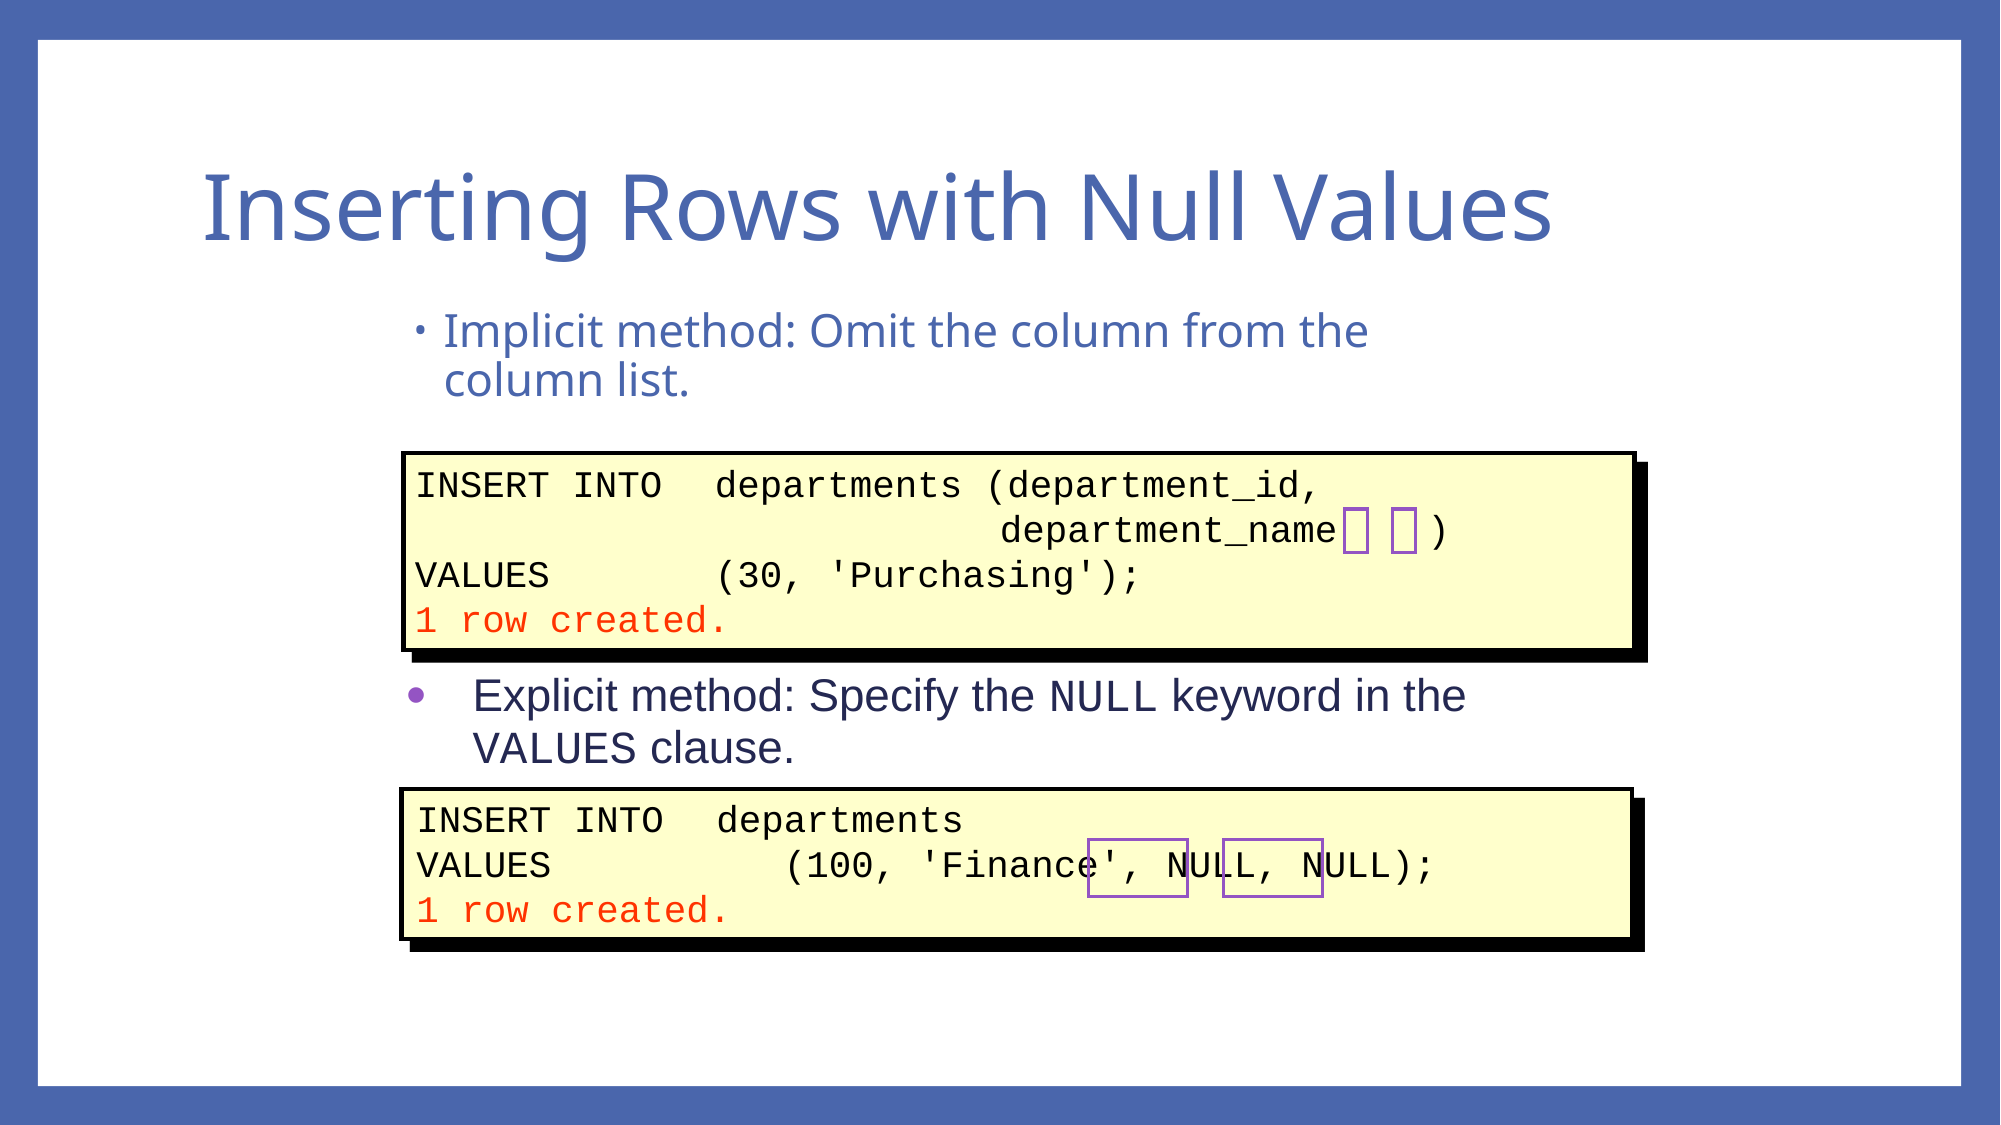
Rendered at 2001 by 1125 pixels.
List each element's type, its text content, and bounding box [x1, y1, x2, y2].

text_box INSERT INTO departments VALUES (100, 'Finance', NULL, NULL); 1 row created. [401, 785, 1466, 941]
title Inserting Rows with Null Values [187, 99, 1808, 323]
text_box INSERT INTO departments (department_id, department_name ) VALUES (30, 'Purchasing'); 1 row created. [399, 473, 1598, 628]
text_box [1223, 839, 1323, 897]
list Implicit method: Omit the column from the column list. [391, 299, 1603, 420]
text_box [1392, 509, 1416, 553]
text_box [1344, 509, 1368, 553]
text_box [1088, 839, 1188, 897]
text_box [403, 453, 1635, 651]
text_box Explicit method: Specify the NULL keyword in the VALUES clause. [391, 662, 1603, 782]
text_box [1466, 788, 1633, 940]
